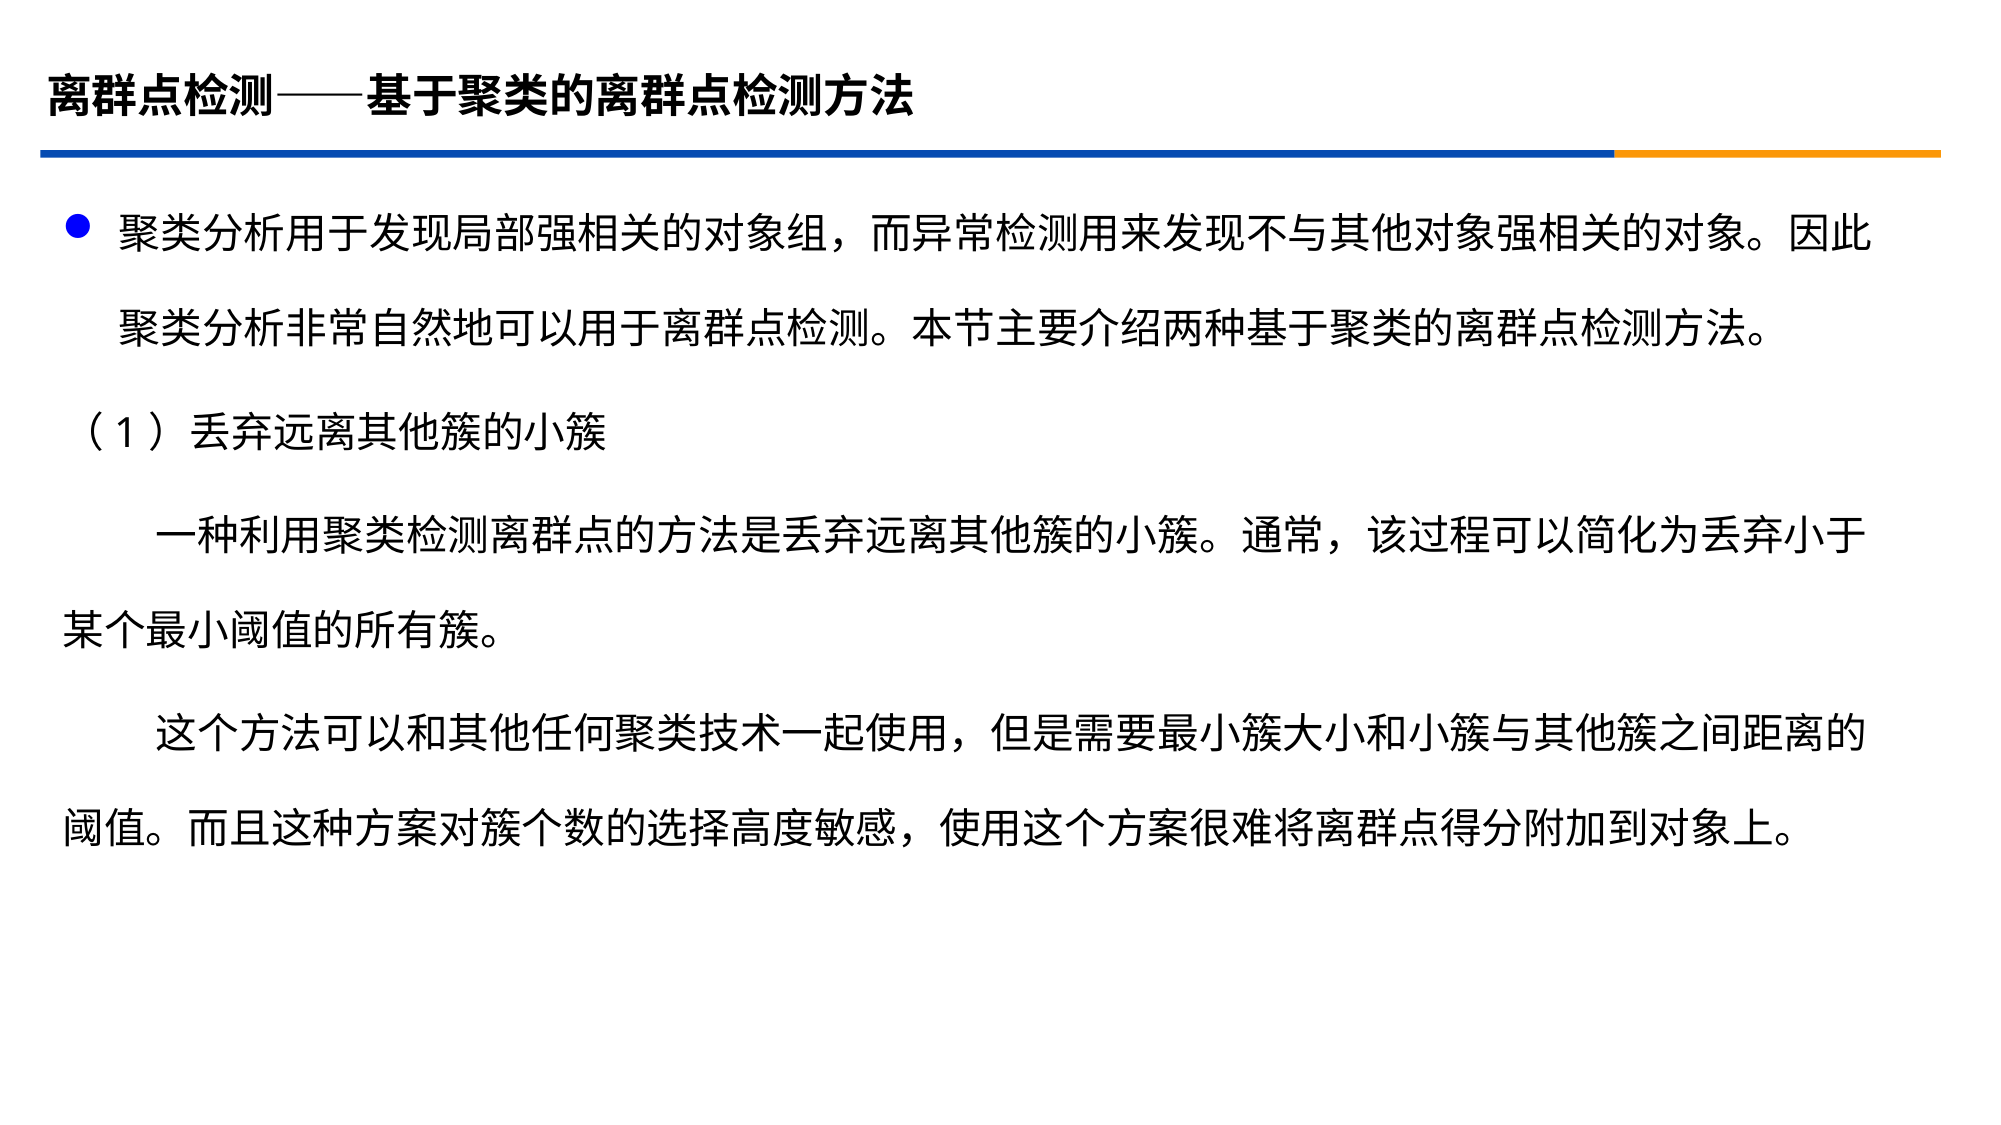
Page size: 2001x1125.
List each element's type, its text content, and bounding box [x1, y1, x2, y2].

text_box 离群点检测——基于聚类的离群点检测方法 [31, 58, 1851, 130]
text_box 聚类分析用于发现局部强相关的对象组，而异常检测用来发现不与其他对象强相关的对象。因此聚类分析非常自然地可以用于离群点检测。本节主要介绍两种基于聚类的离群点检测方法。 （1）丢弃远离其他簇的小簇 一种利用聚类检测离群点的方法是丢弃远离其他簇的小簇。通常，该过程可以简化为丢弃小于某个最小阈值的所有簇。 这个方法可以和其他任何聚类技术一起使用，但是需要最小簇大小和小簇与其他簇之间距离的阈值。而且这种方案对簇个数的选择高度敏感，使用这个方案很难将离群点得分附加到对象上。 [62, 161, 1907, 853]
